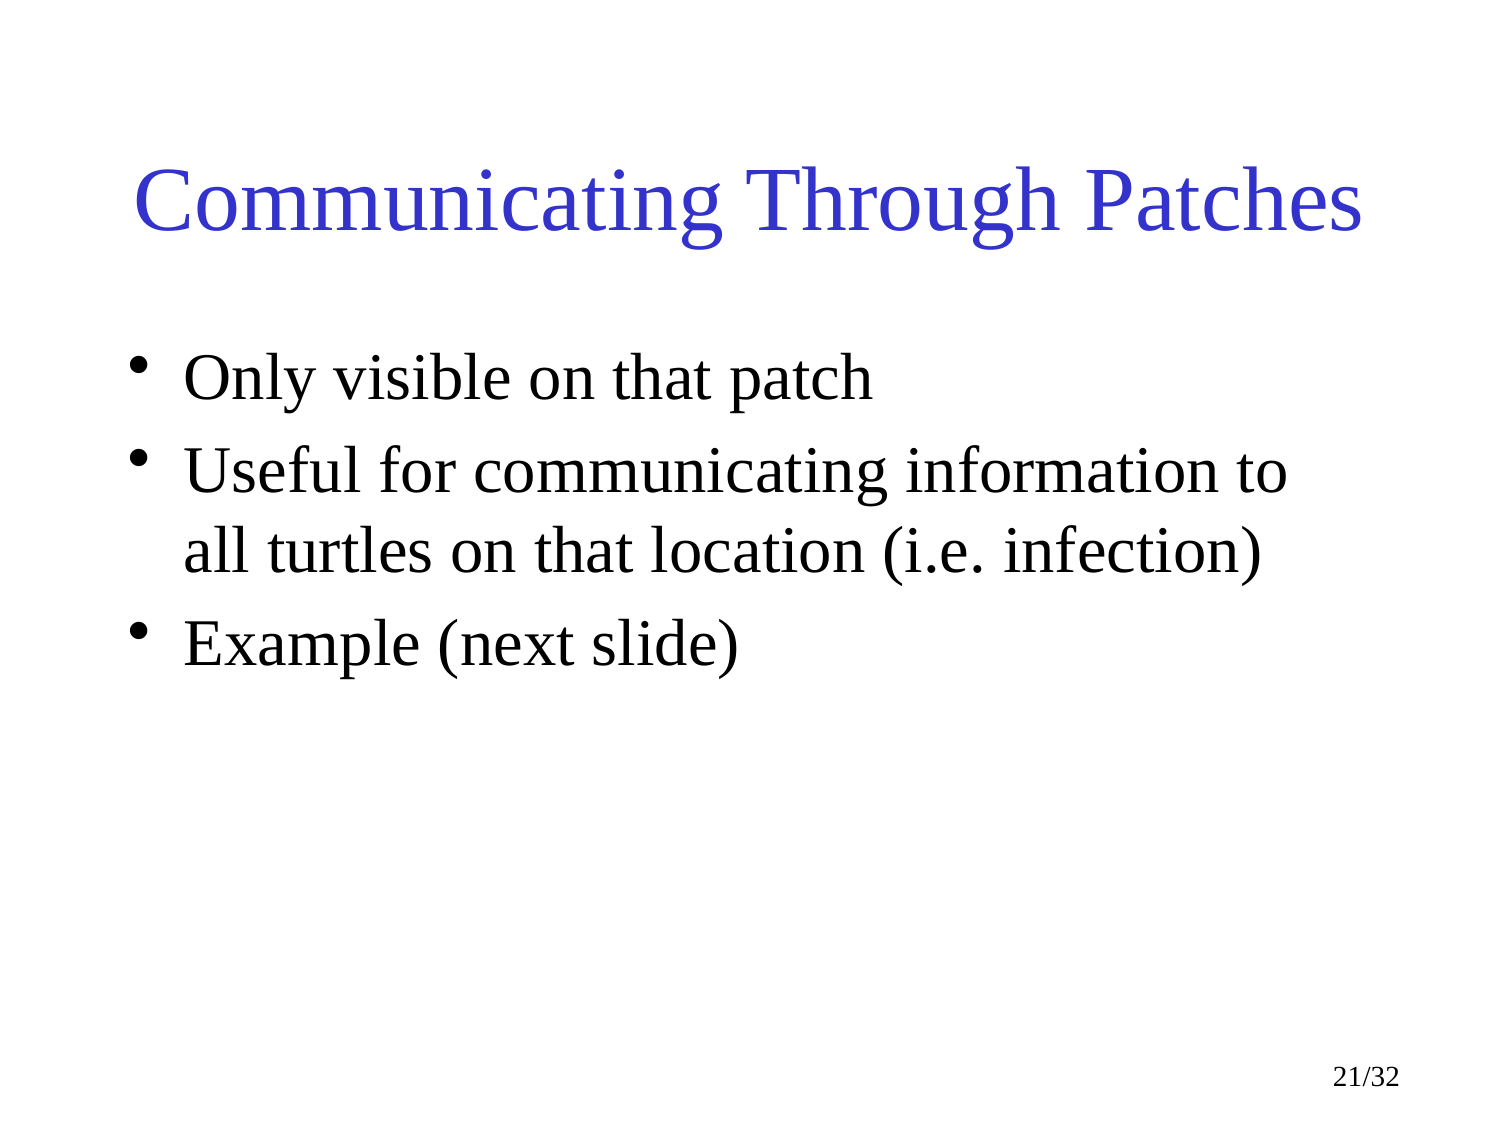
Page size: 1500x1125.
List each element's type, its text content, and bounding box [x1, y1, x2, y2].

title Communicating Through Patches [112, 99, 1388, 288]
list Only visible on that patch Useful for communicating information to all turtles on that location (i.e. infection) Example (next slide) [112, 324, 1388, 613]
